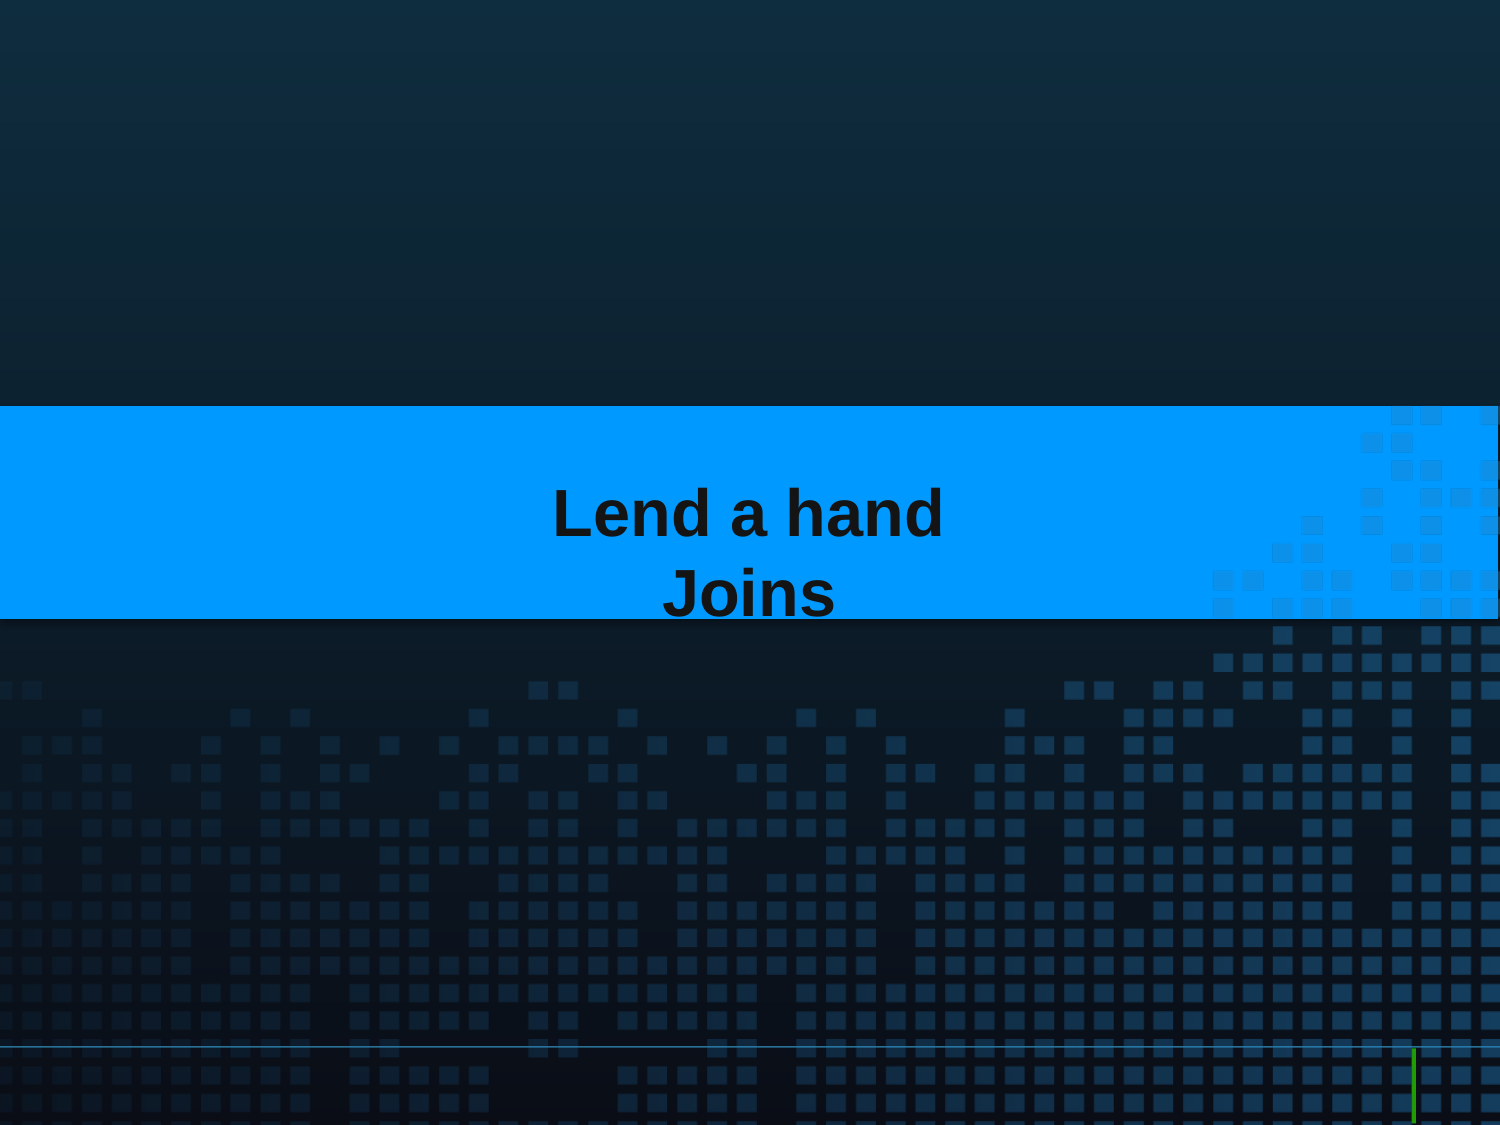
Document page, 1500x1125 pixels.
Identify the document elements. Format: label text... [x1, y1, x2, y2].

picture [0, 225, 1500, 1125]
list Lend a hand Joins [0, 462, 1499, 640]
